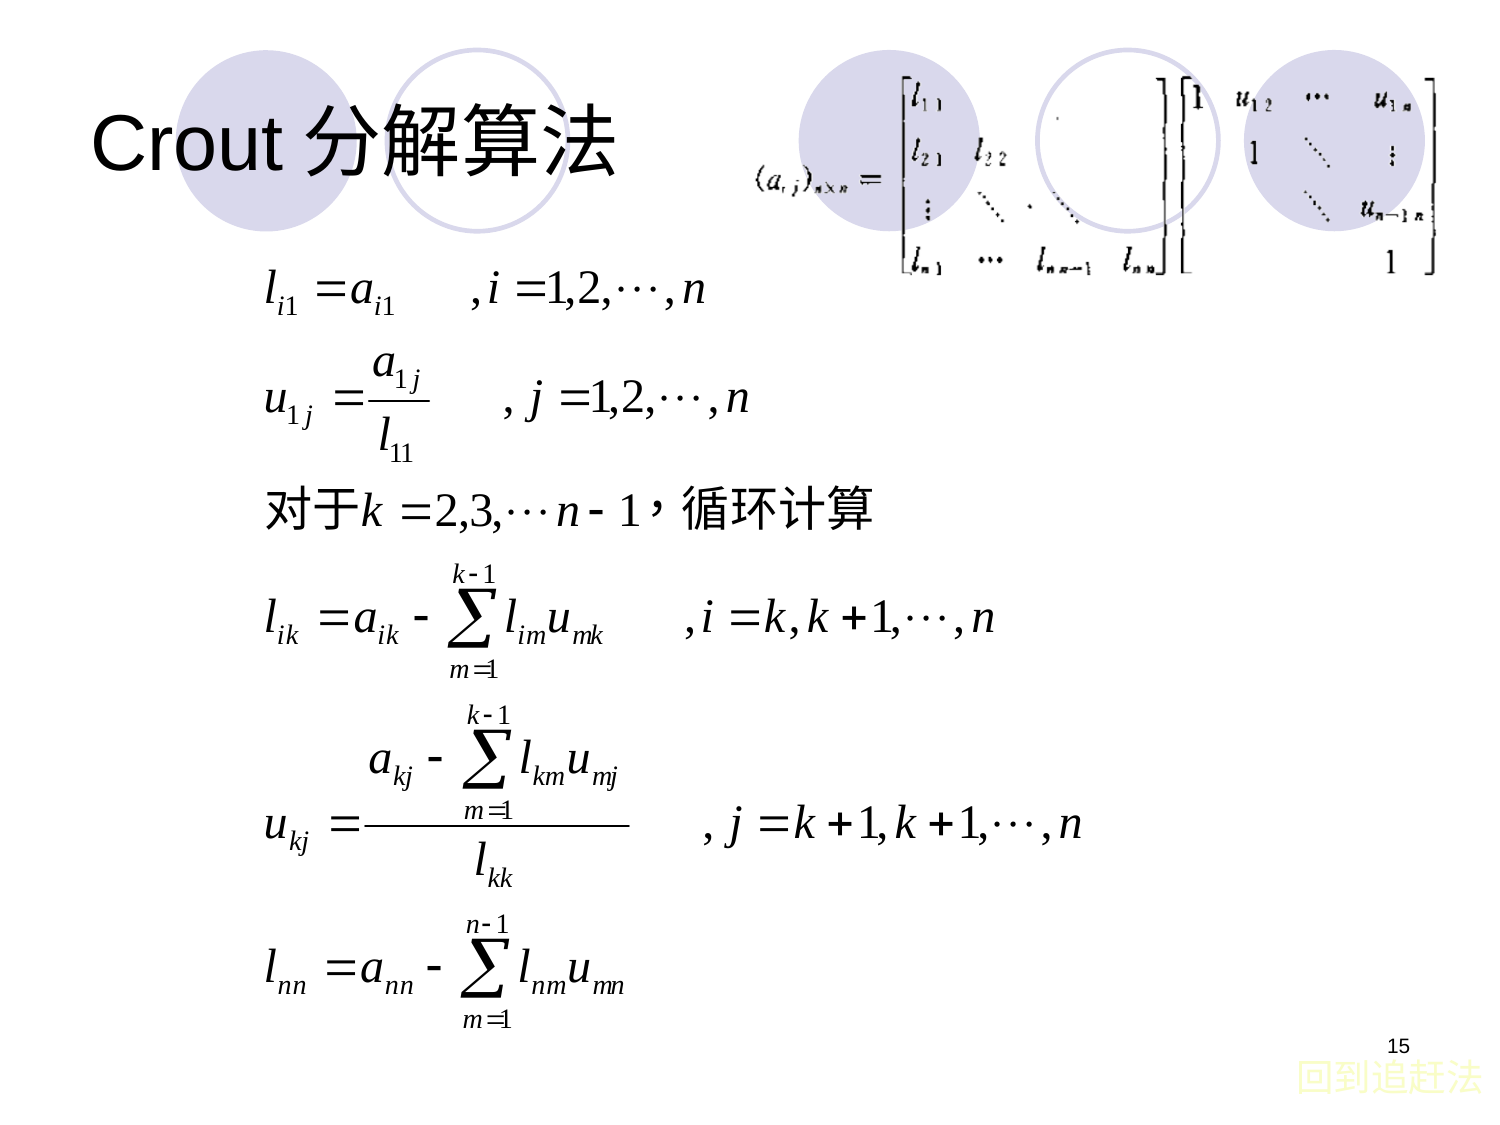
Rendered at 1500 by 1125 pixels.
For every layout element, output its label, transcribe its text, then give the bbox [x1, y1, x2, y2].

title Crout分解算法 [75, 45, 1425, 233]
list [748, 66, 1447, 291]
slide_number 15 [1074, 1024, 1426, 1101]
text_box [257, 257, 1091, 1038]
text_box 回到追赶法 [1281, 1046, 1500, 1107]
